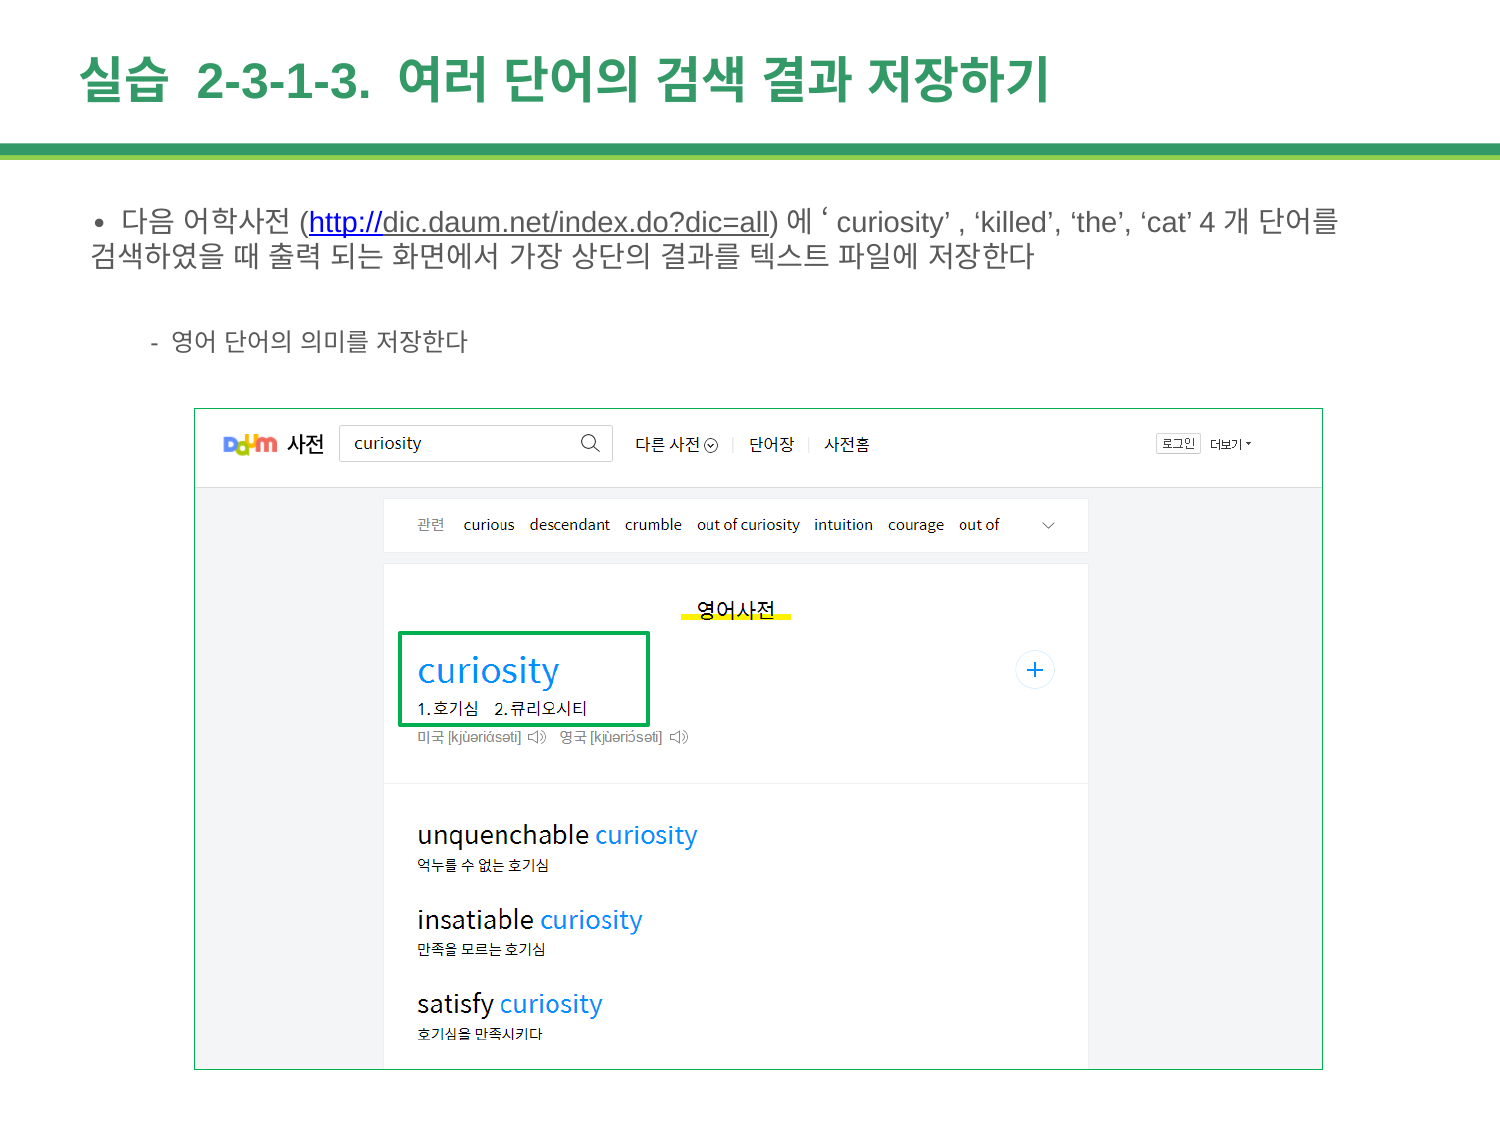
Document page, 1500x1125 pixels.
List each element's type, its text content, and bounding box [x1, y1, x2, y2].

text_box - 영어 단어의 의미를 저장한다 [135, 319, 1472, 364]
text_box ∙ 다음 어학사전(http://dic.daum.net/index.do?dic=all)에 ‘curiosity’ , ‘killed’, ‘the’, ‘cat’ 4개 단어를 검색하였을 때 출력 되는 화면에서 가장 상단의 결과를 텍스트 파일에 저장한다 [75, 196, 1412, 281]
text_box 실습 2-3-1-3. 여러 단어의 검색 결과 저장하기 [63, 41, 1067, 116]
text_box [0, 141, 1500, 157]
text_box [0, 157, 1500, 162]
picture [194, 408, 1324, 1070]
